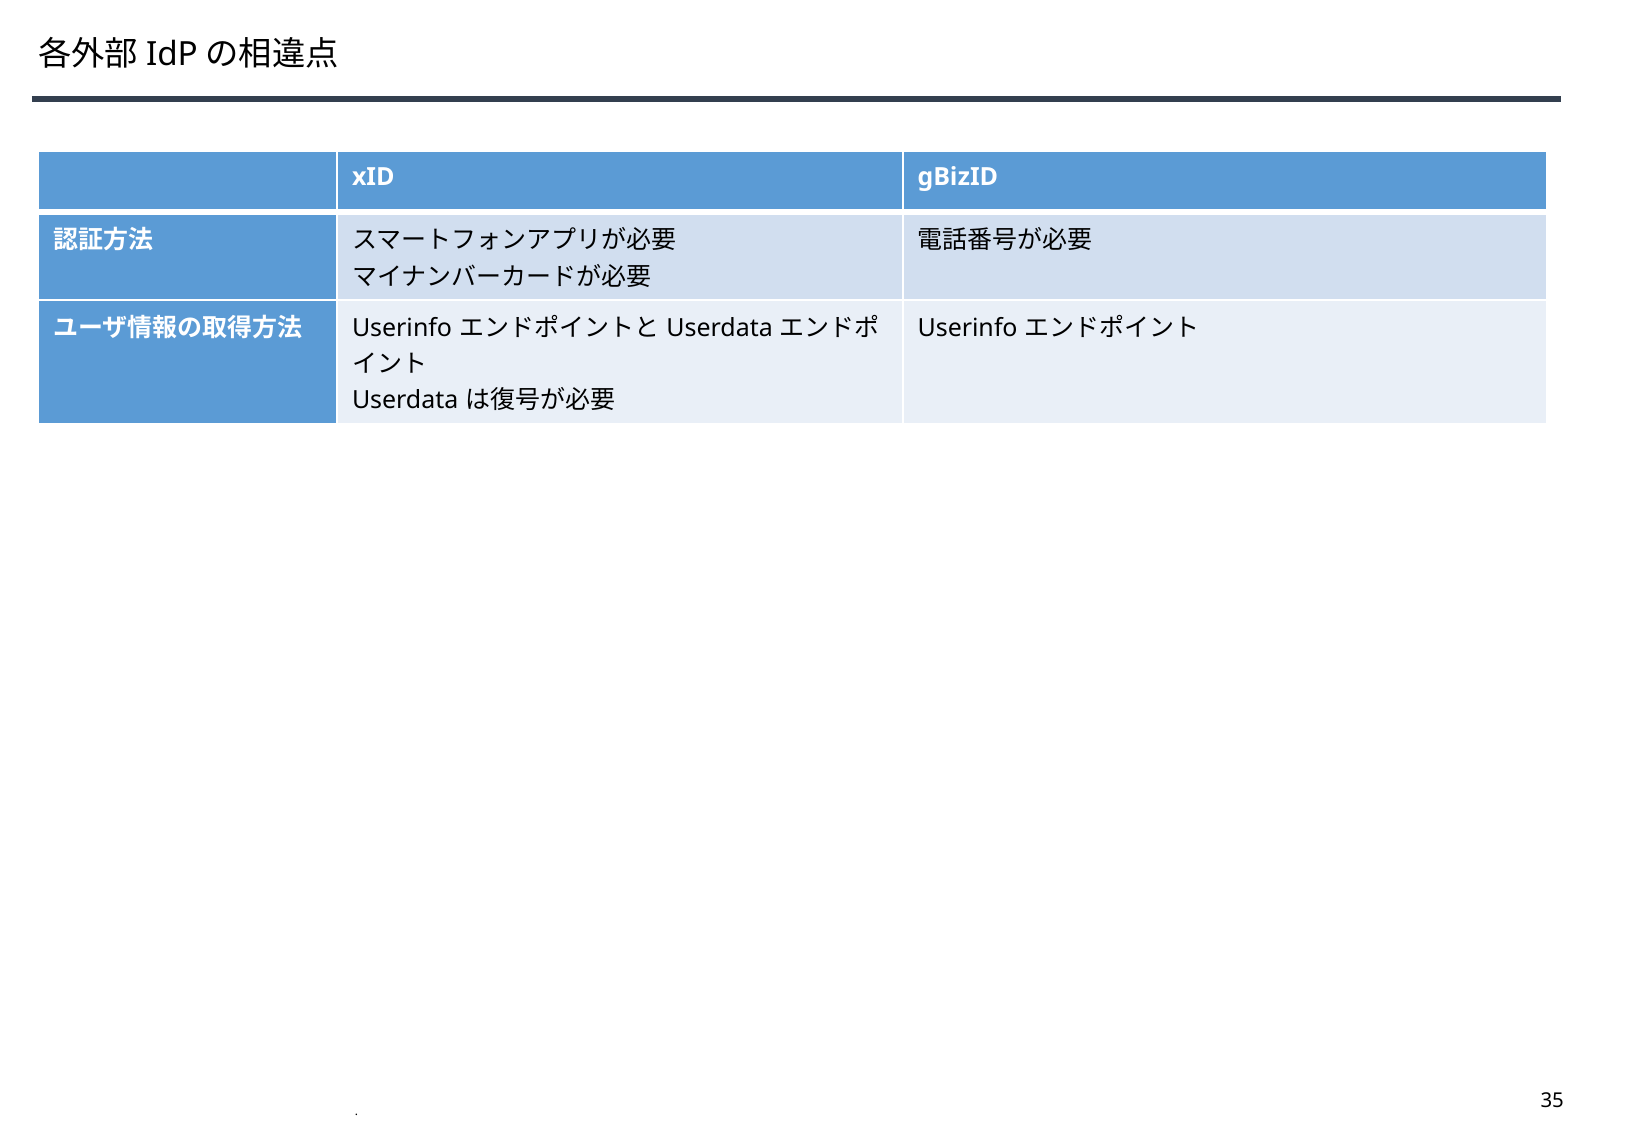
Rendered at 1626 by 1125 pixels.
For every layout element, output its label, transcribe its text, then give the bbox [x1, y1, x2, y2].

table_cell 電話番号が必要 [904, 215, 1546, 299]
table_cell スマートフォンアプリが必要 マイナンバーカードが必要 [338, 215, 902, 299]
table_cell Userinfoエンドポイント [904, 301, 1546, 423]
title 各外部IdPの相違点 [38, 19, 1526, 91]
table_cell ユーザ情報の取得方法 [39, 301, 336, 423]
table_cell 認証方法 [39, 215, 336, 299]
table_header [39, 152, 336, 209]
table_header xID [338, 152, 902, 209]
table_cell UserinfoエンドポイントとUserdataエンドポイント Userdataは復号が必要 [338, 301, 902, 423]
table_header gBizID [904, 152, 1546, 209]
